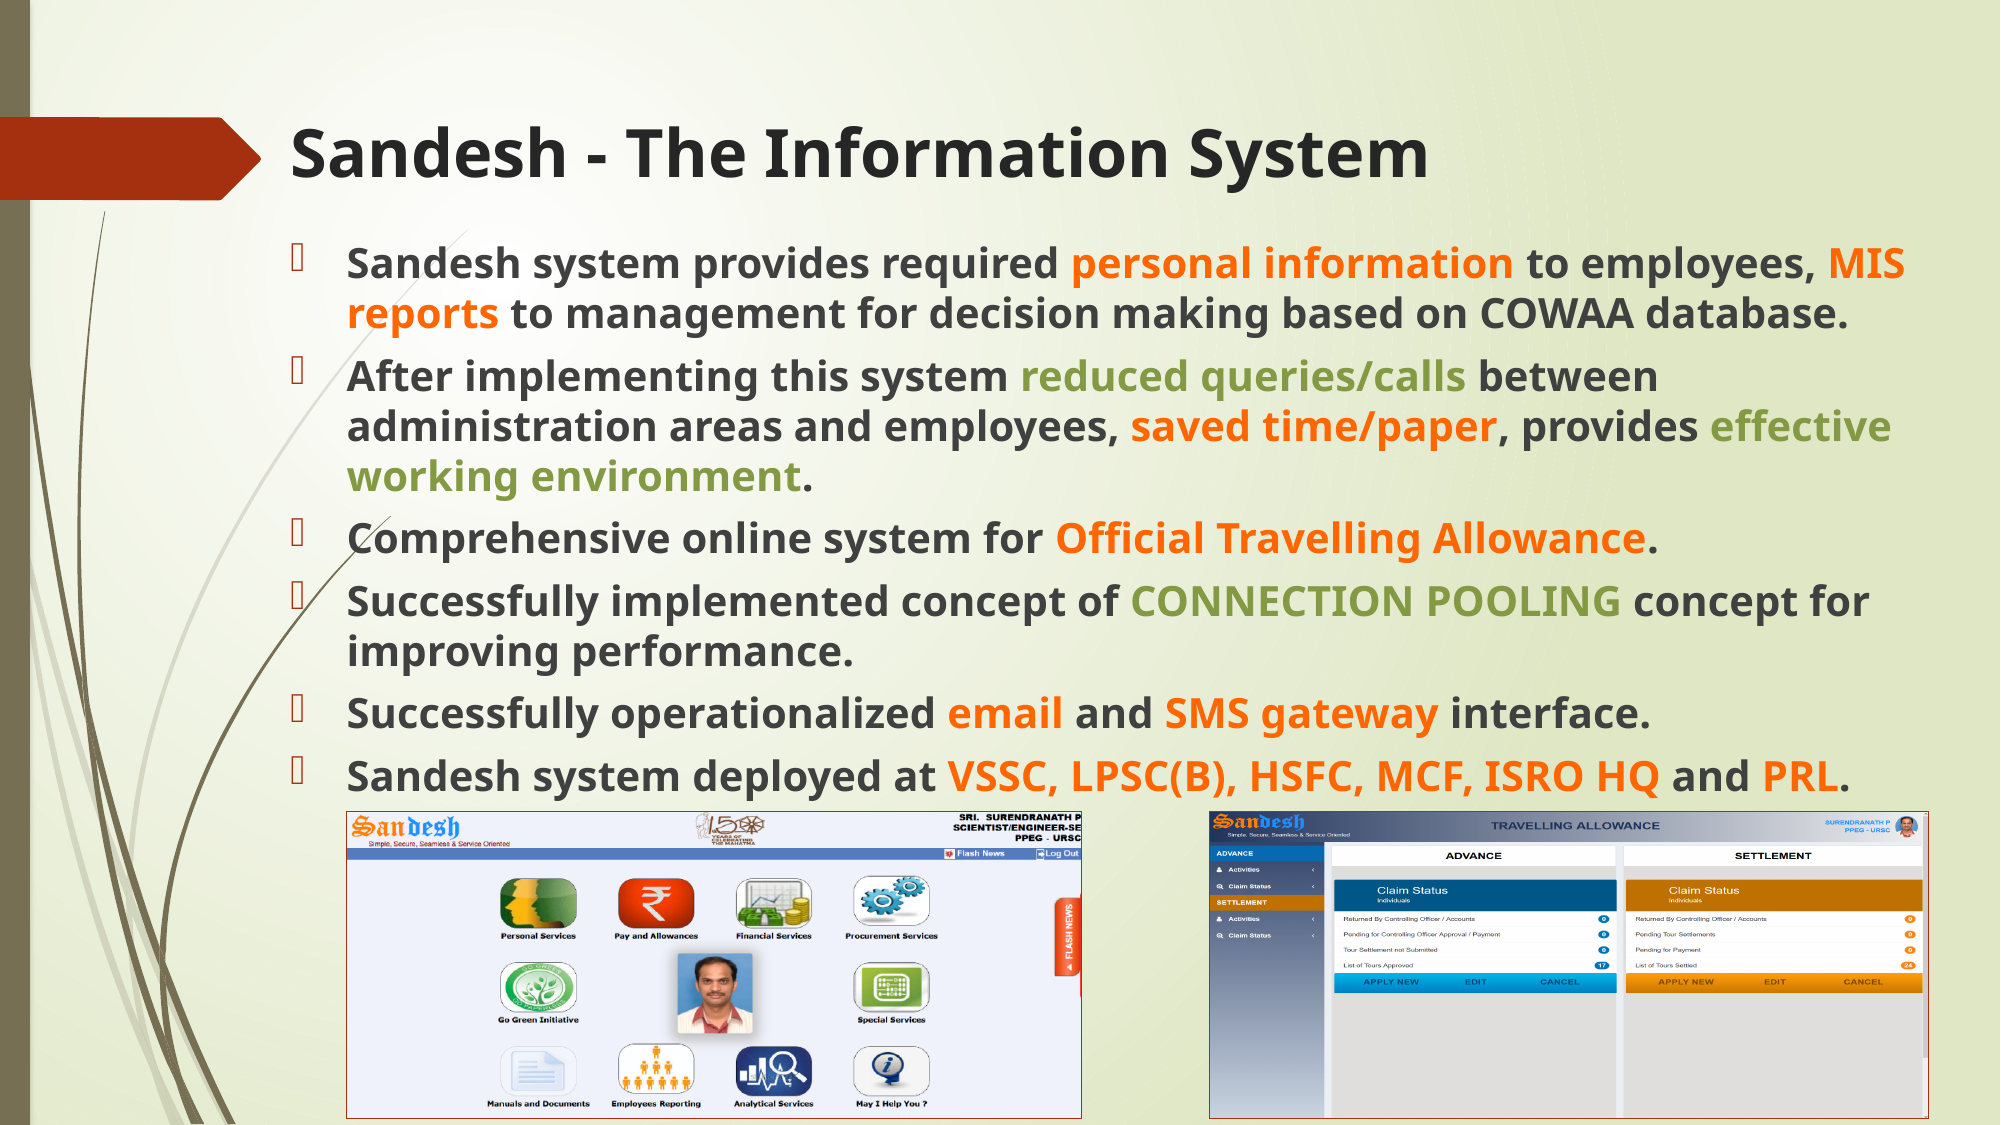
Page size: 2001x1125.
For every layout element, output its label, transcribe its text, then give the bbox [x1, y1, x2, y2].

list Sandesh system provides required personal information to employees, MIS reports to management for decision making based on COWAA database. After implementing this system reduced queries/calls between administration areas and employees, saved time/paper, provides effective working environment. Comprehensive online system for Official Travelling Allowance. Successfully implemented concept of CONNECTION POOLING concept for improving performance. Successfully operationalized email and SMS gateway interface. Sandesh system deployed at VSSC, LPSC(B), HSFC, MCF, ISRO HQ and PRL. [275, 229, 1929, 830]
picture [1209, 811, 1929, 1119]
title Sandesh - The Information System [275, 103, 2000, 204]
picture [346, 811, 1082, 1119]
